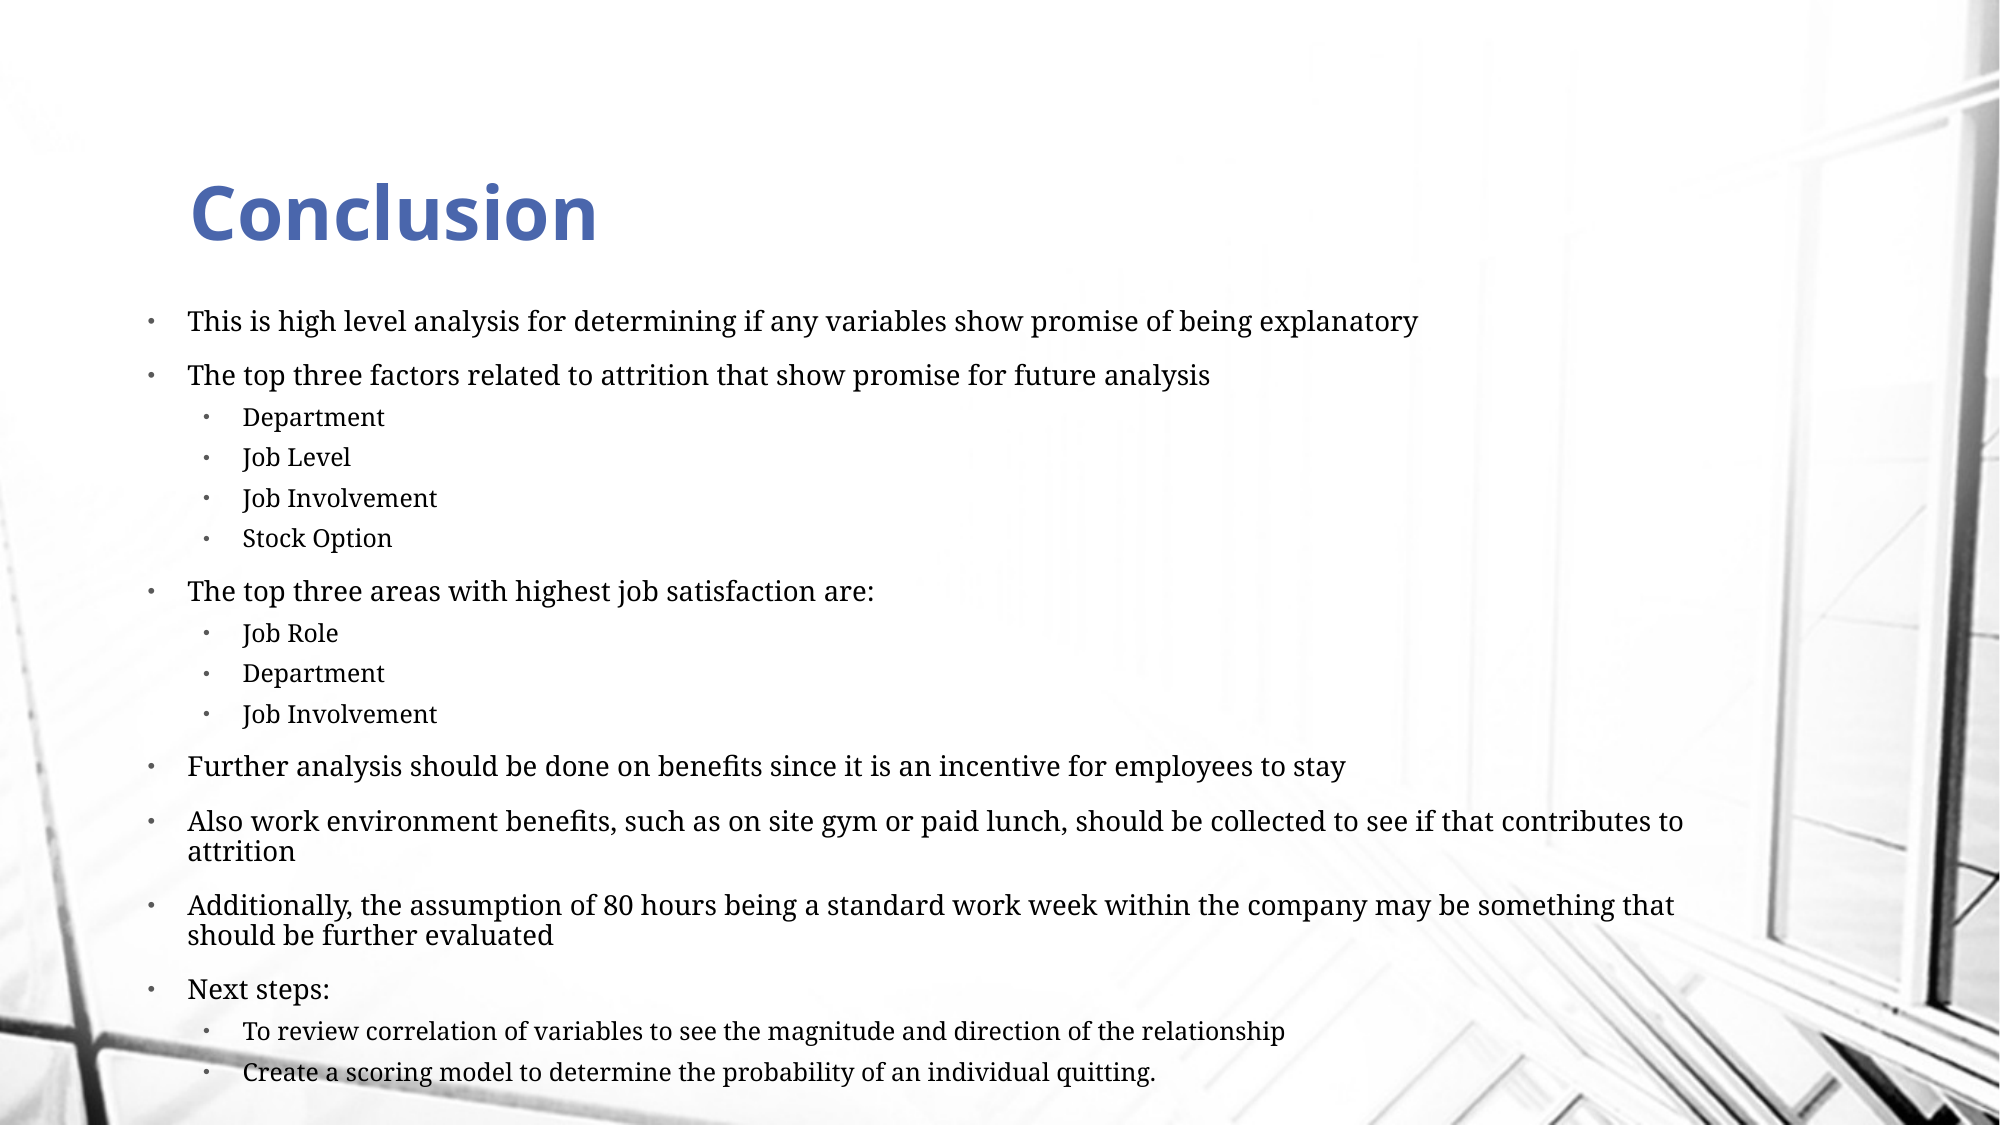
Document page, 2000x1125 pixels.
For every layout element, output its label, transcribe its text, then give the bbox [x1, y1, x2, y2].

picture [0, 0, 2000, 1125]
title Conclusion [174, 87, 1600, 263]
list This is high level analysis for determining if any variables show promise of being explanatory The top three factors related to attrition that show promise for future analysis​ Department​ Job Level​ Job Involvement Stock Option​ The top three areas with highest job satisfaction are: Job Role Department Job Involvement Further analysis should be done on benefits since it is an incentive for employees to stay​ Also work environment benefits, such as on site gym or paid lunch, should be collected to see if that contributes to attrition​ Additionally, the assumption of 80 hours being a standard work week within the company may be something that should be further evaluated Next steps: To review correlation of variables to see the magnitude and direction of the relationship Create a scoring model to determine the probability of an individual quitting. [124, 299, 1738, 1100]
